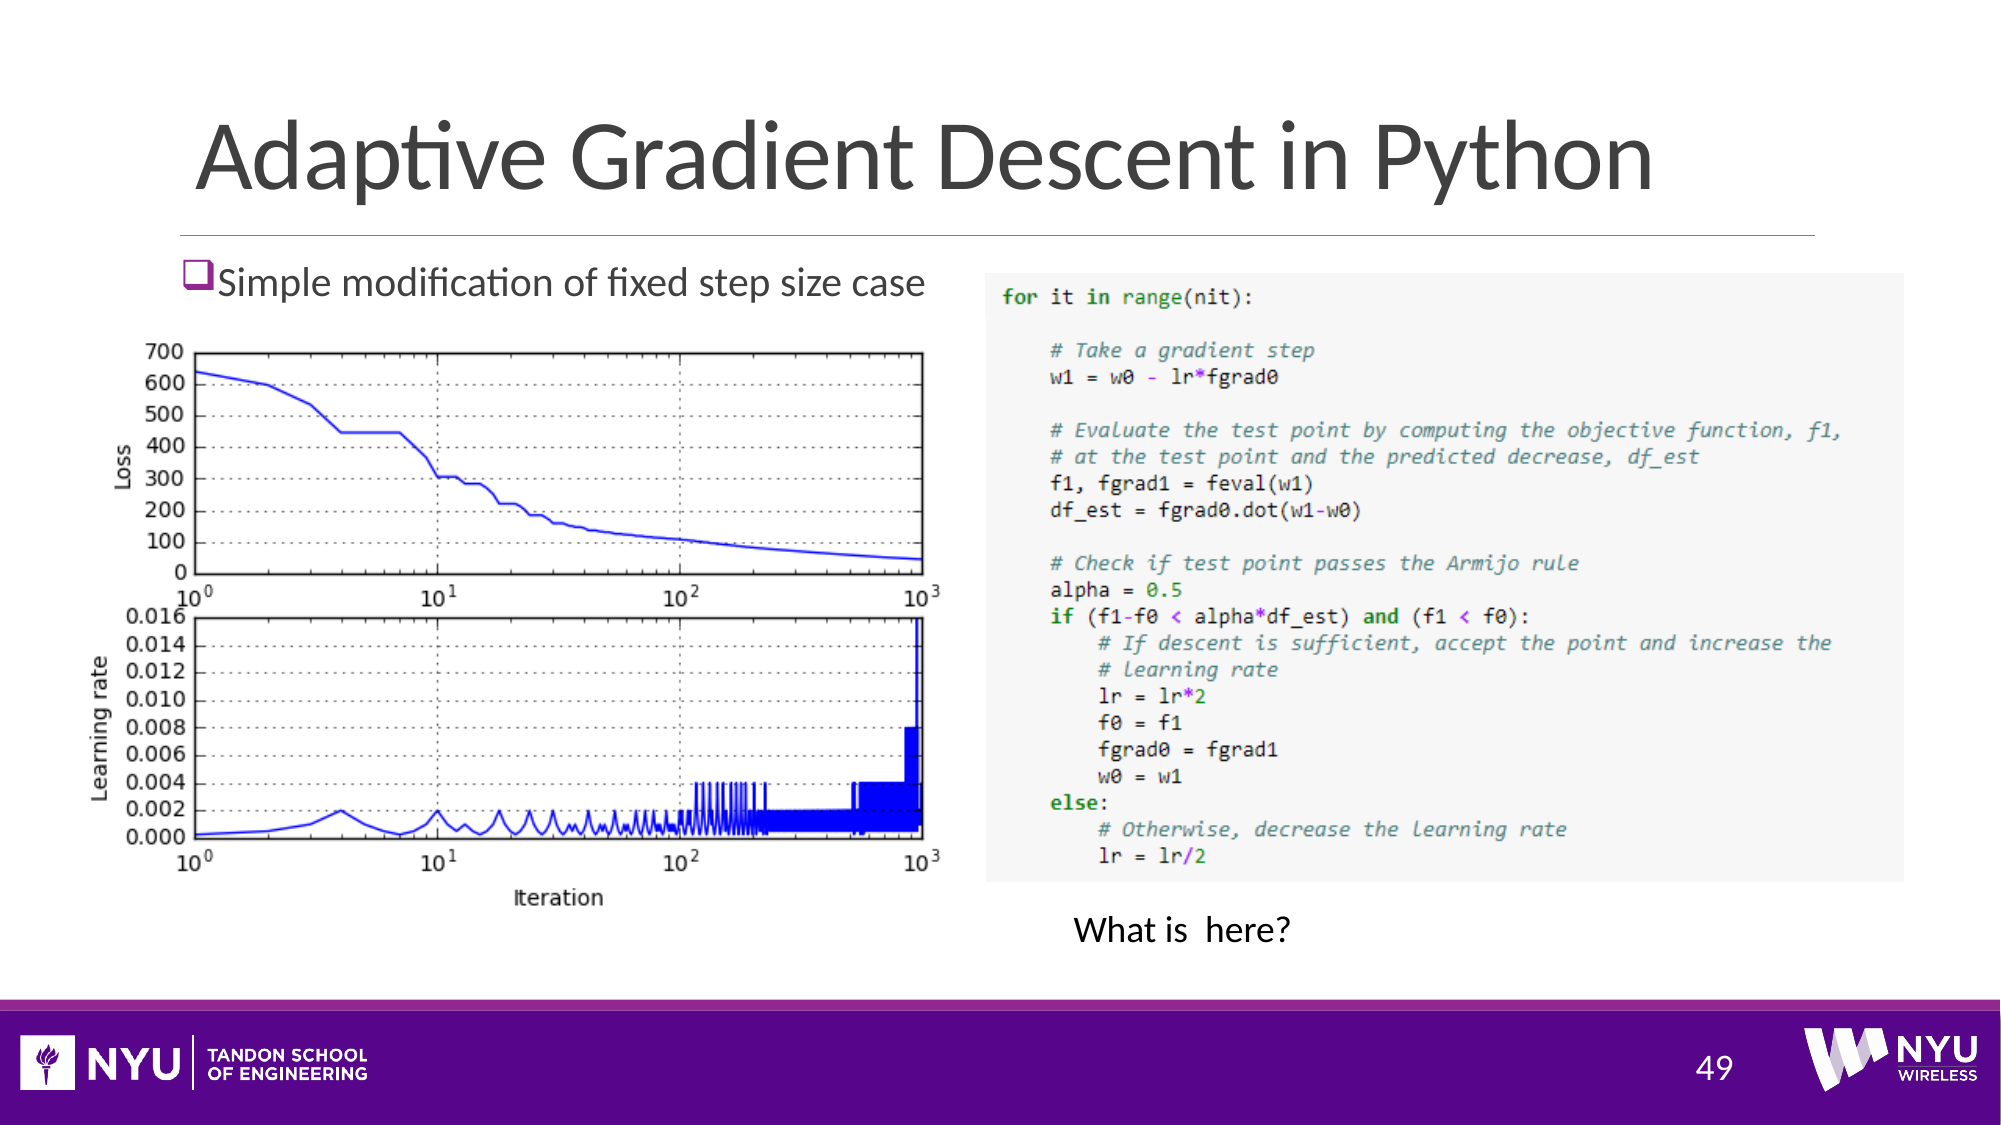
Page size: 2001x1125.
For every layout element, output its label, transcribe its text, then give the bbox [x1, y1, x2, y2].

picture [81, 273, 1905, 923]
list Simple modification of fixed step size case [180, 252, 1160, 314]
title Adaptive Gradient Descent in Python [180, 47, 1830, 218]
slide_number 49 [1533, 1035, 1749, 1096]
list Simple modification of fixed step size case [180, 889, 1160, 963]
